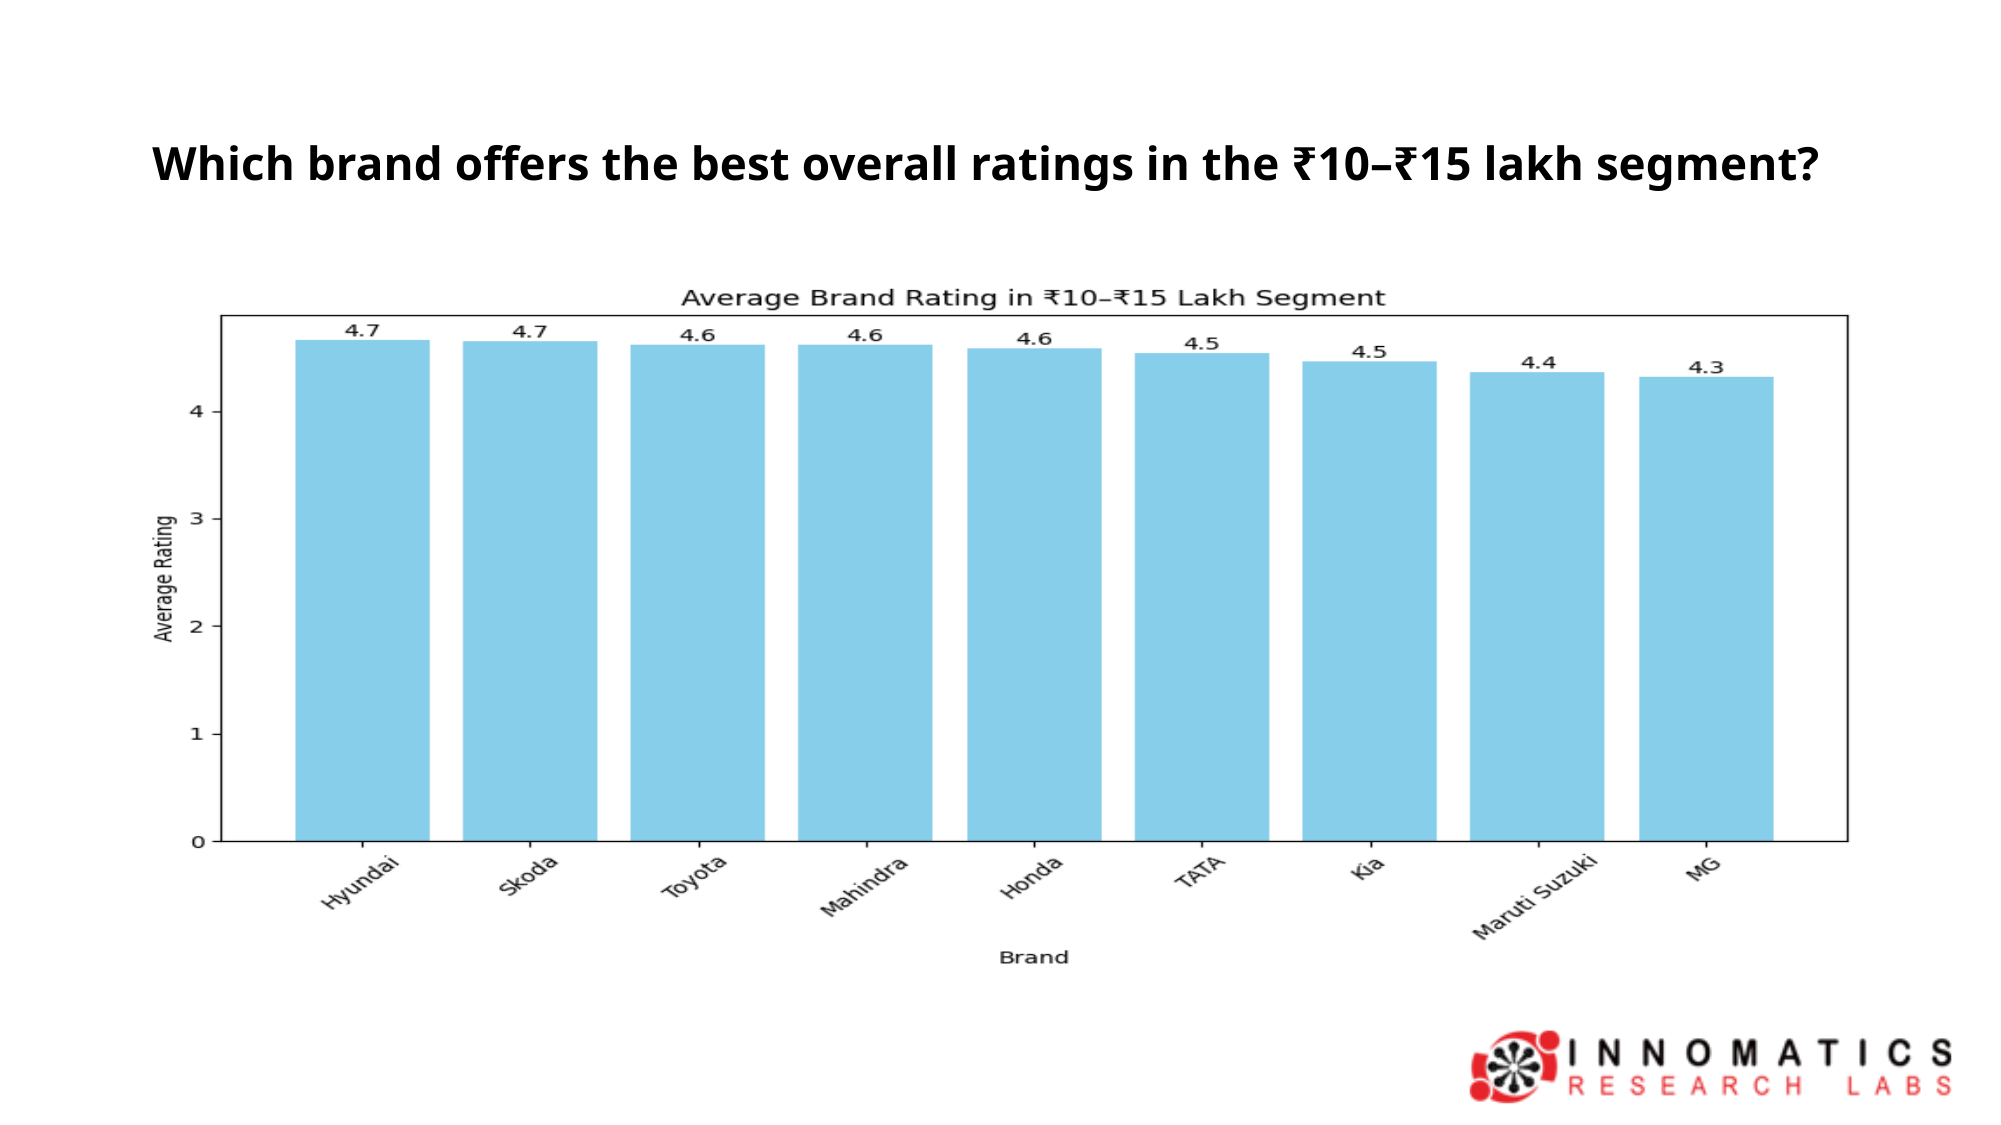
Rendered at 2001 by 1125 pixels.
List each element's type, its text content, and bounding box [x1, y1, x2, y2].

picture [1445, 1014, 1975, 1125]
title Which brand offers the best overall ratings in the ₹10–₹15 lakh segment? [137, 59, 1863, 276]
picture [137, 276, 1863, 979]
